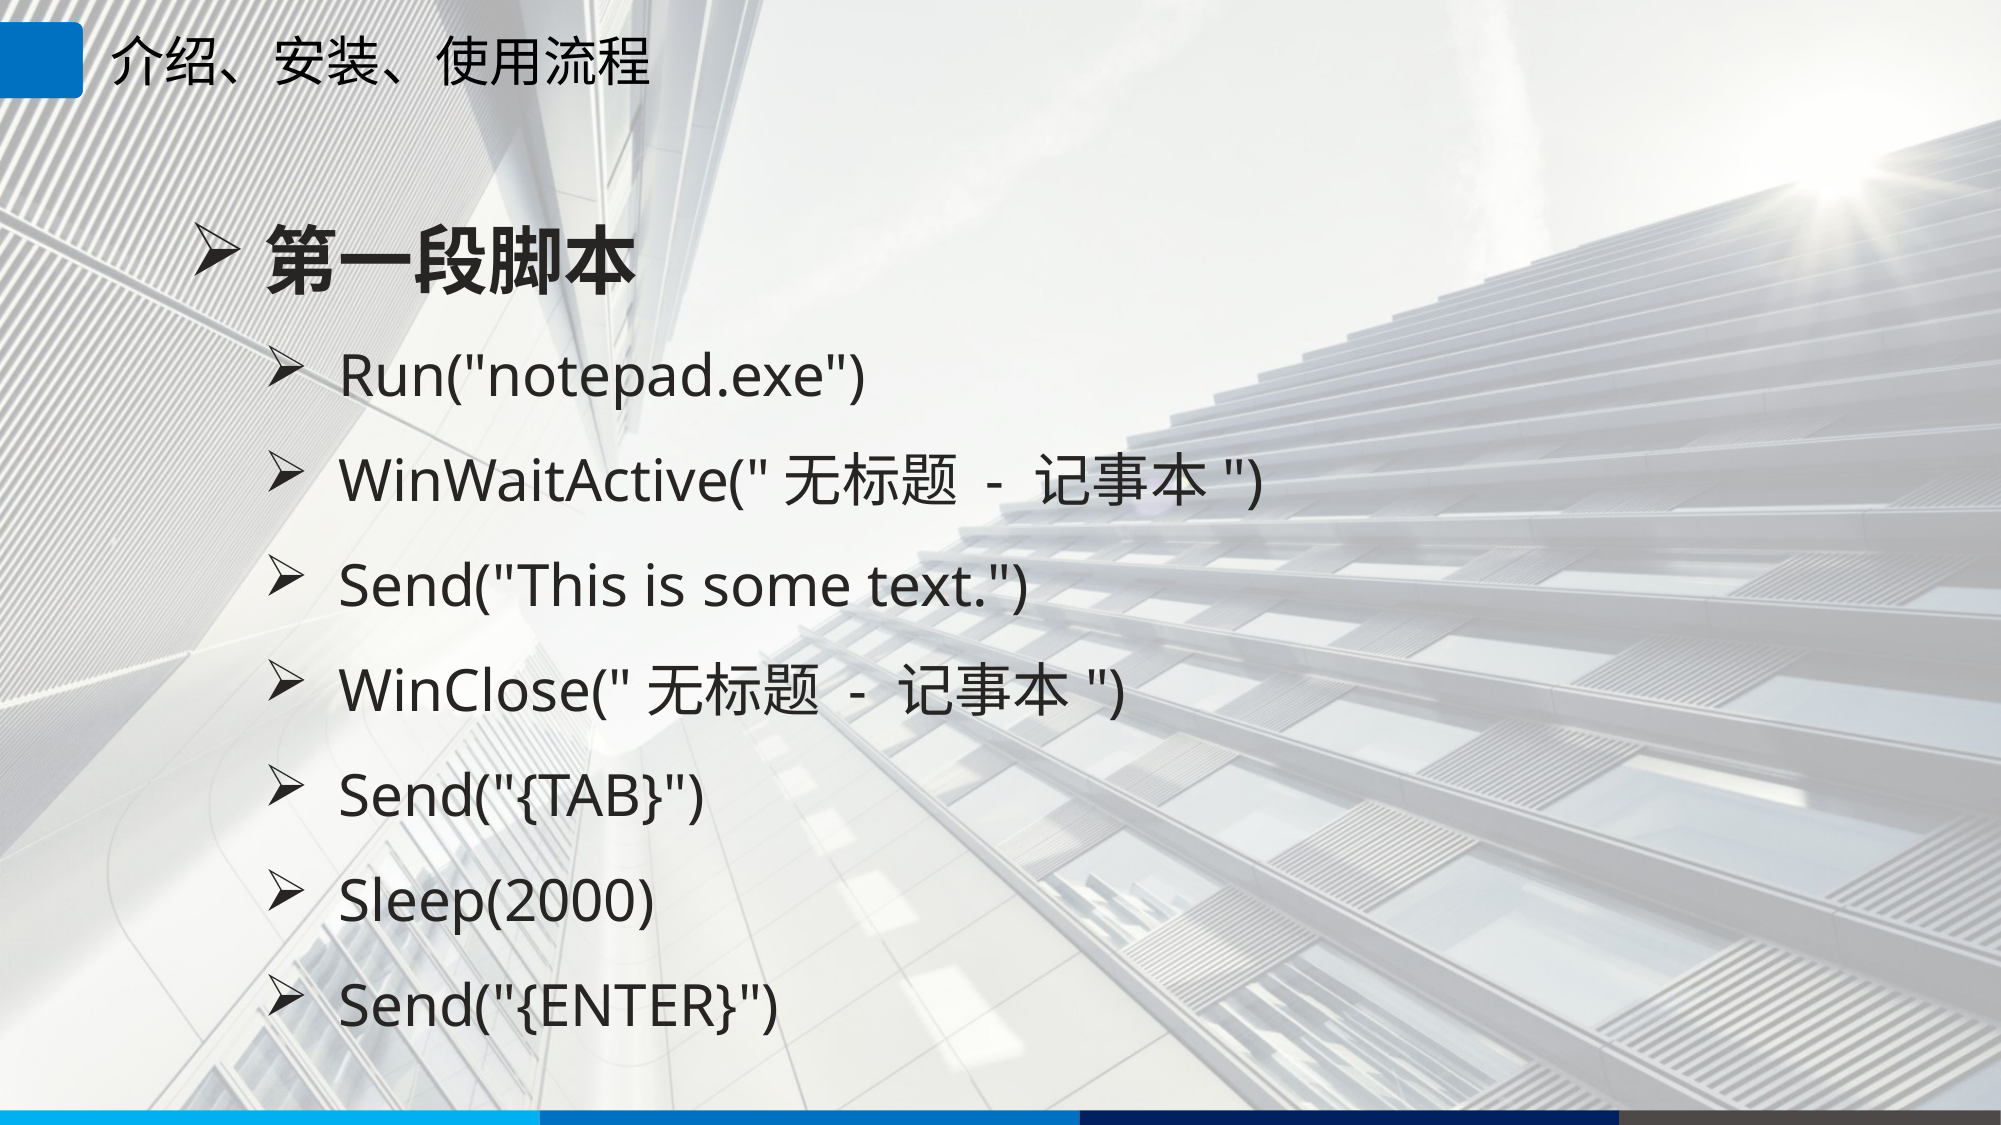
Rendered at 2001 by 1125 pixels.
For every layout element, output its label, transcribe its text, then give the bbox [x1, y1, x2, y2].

text_box [0, 22, 83, 99]
text_box 介绍、安装、使用流程 [95, 19, 668, 100]
text_box 第一段脚本 Run("notepad.exe") WinWaitActive("无标题 - 记事本") Send("This is some text.") WinClose("无标题 - 记事本") Send("{TAB}") Sleep(2000) Send("{ENTER}") [173, 160, 1875, 1046]
picture [0, 0, 2001, 1110]
